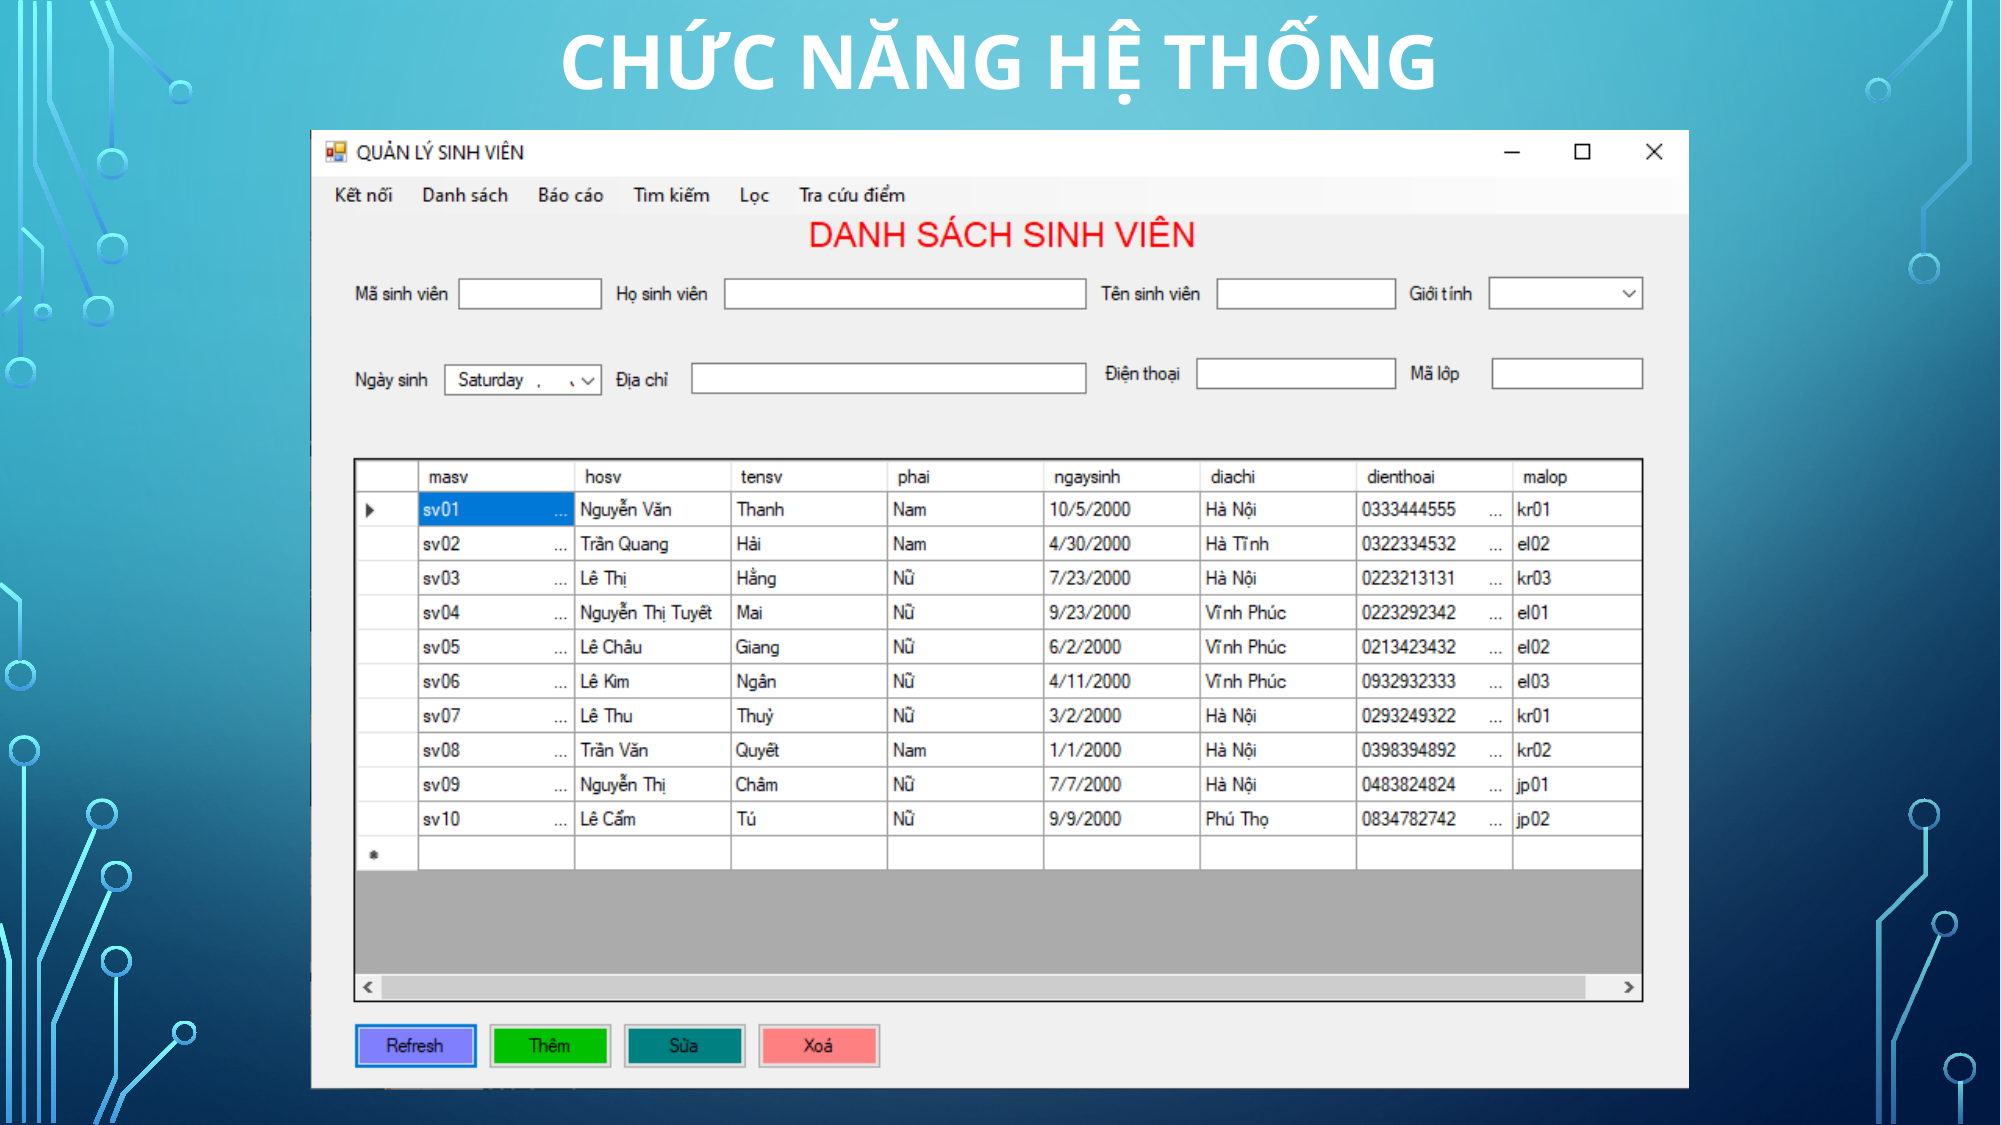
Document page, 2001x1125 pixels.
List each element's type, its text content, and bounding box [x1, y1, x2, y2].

title Chức năng hệ thống [187, 0, 1813, 131]
picture [310, 130, 1690, 1091]
